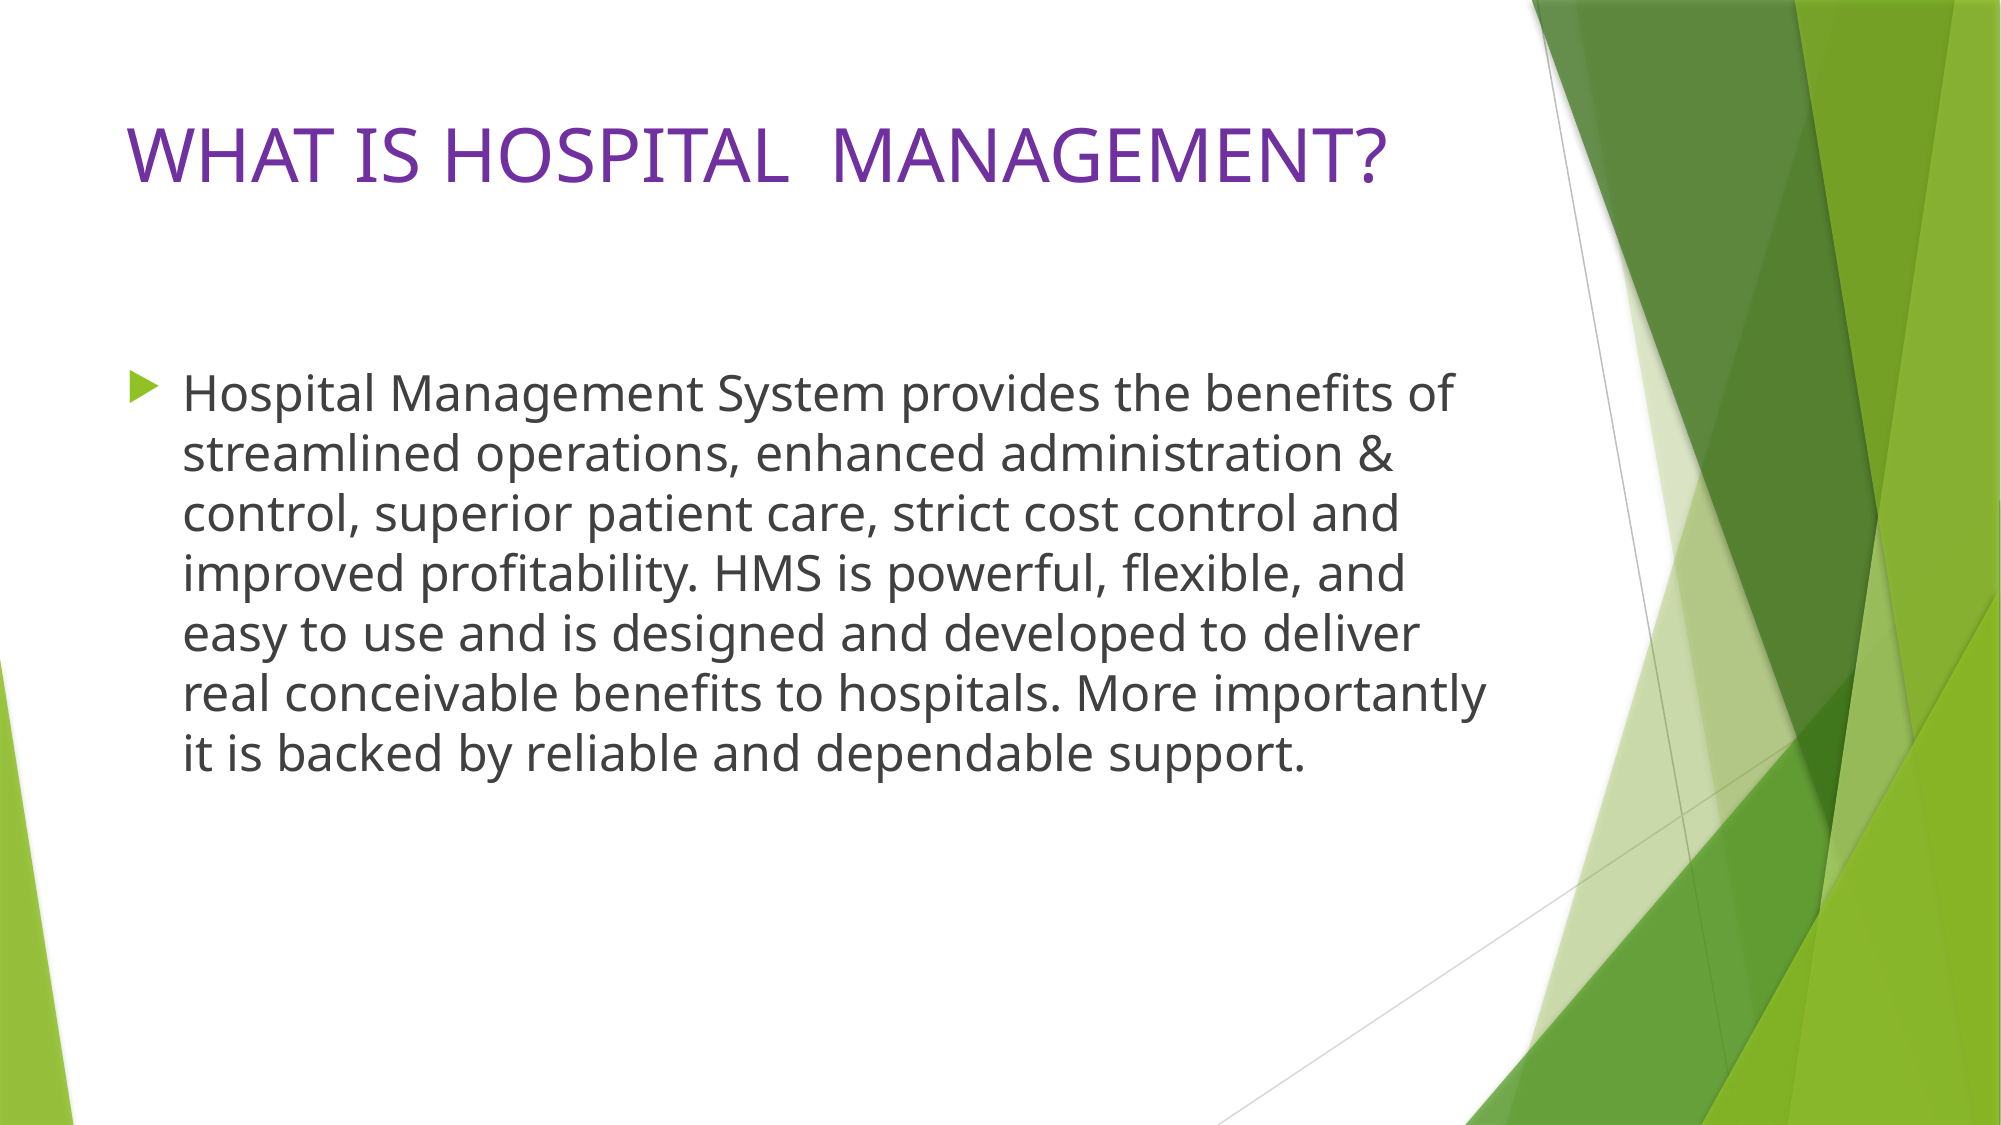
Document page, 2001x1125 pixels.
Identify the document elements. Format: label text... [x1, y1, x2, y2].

title WHAT IS HOSPITAL MANAGEMENT? [111, 99, 1522, 317]
list Hospital Management System provides the benefits of streamlined operations, enhanced administration & control, superior patient care, strict cost control and improved profitability. HMS is powerful, flexible, and easy to use and is designed and developed to deliver real conceivable benefits to hospitals. More importantly it is backed by reliable and dependable support. [111, 354, 1522, 992]
